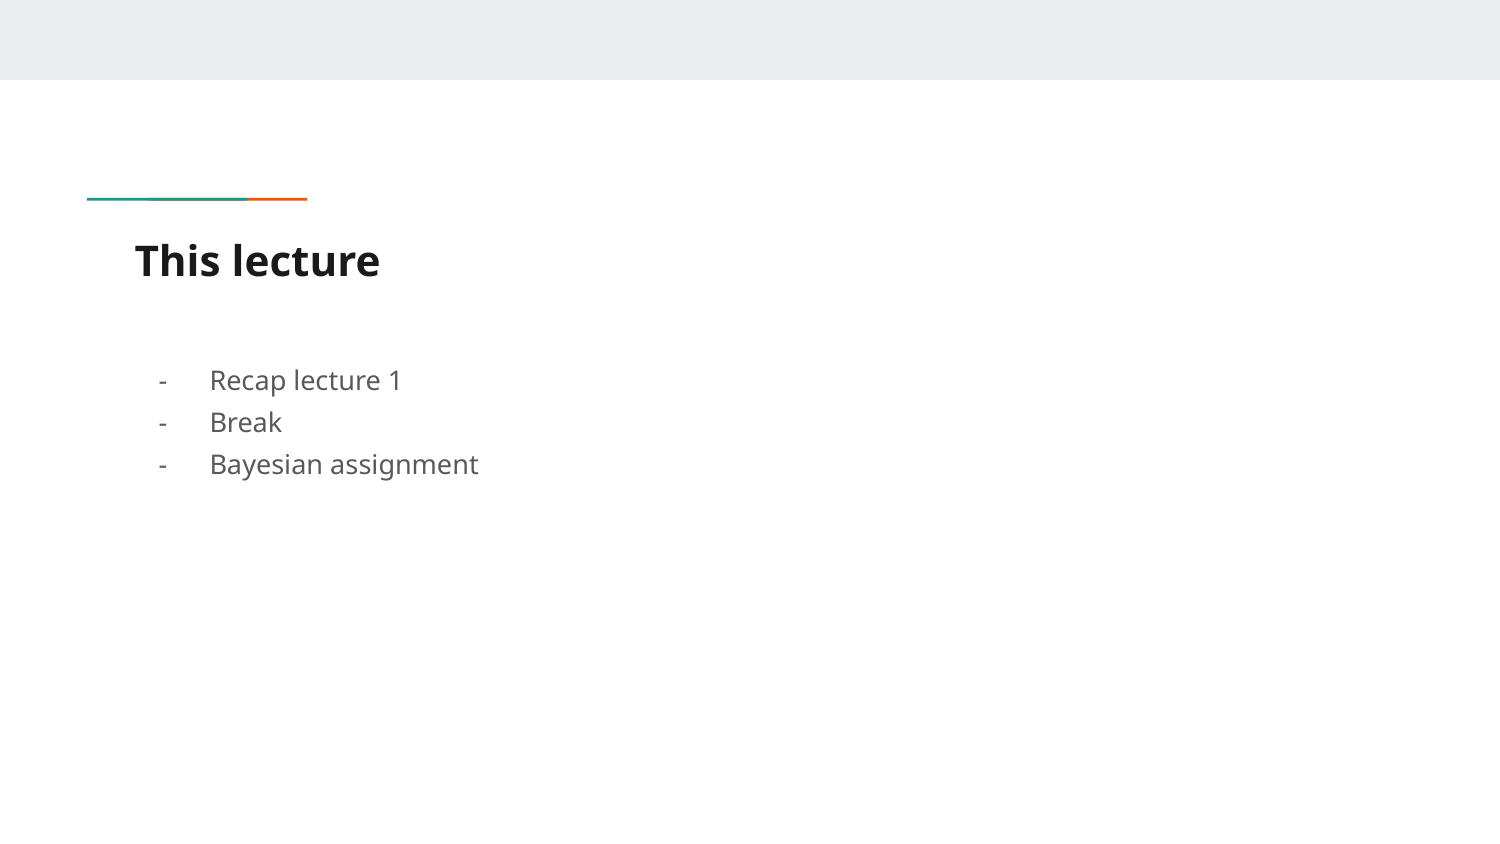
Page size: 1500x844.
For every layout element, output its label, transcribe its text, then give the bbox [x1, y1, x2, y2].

title This lecture [119, 216, 1381, 305]
list Recap lecture 1 Break Bayesian assignment [119, 341, 1381, 712]
